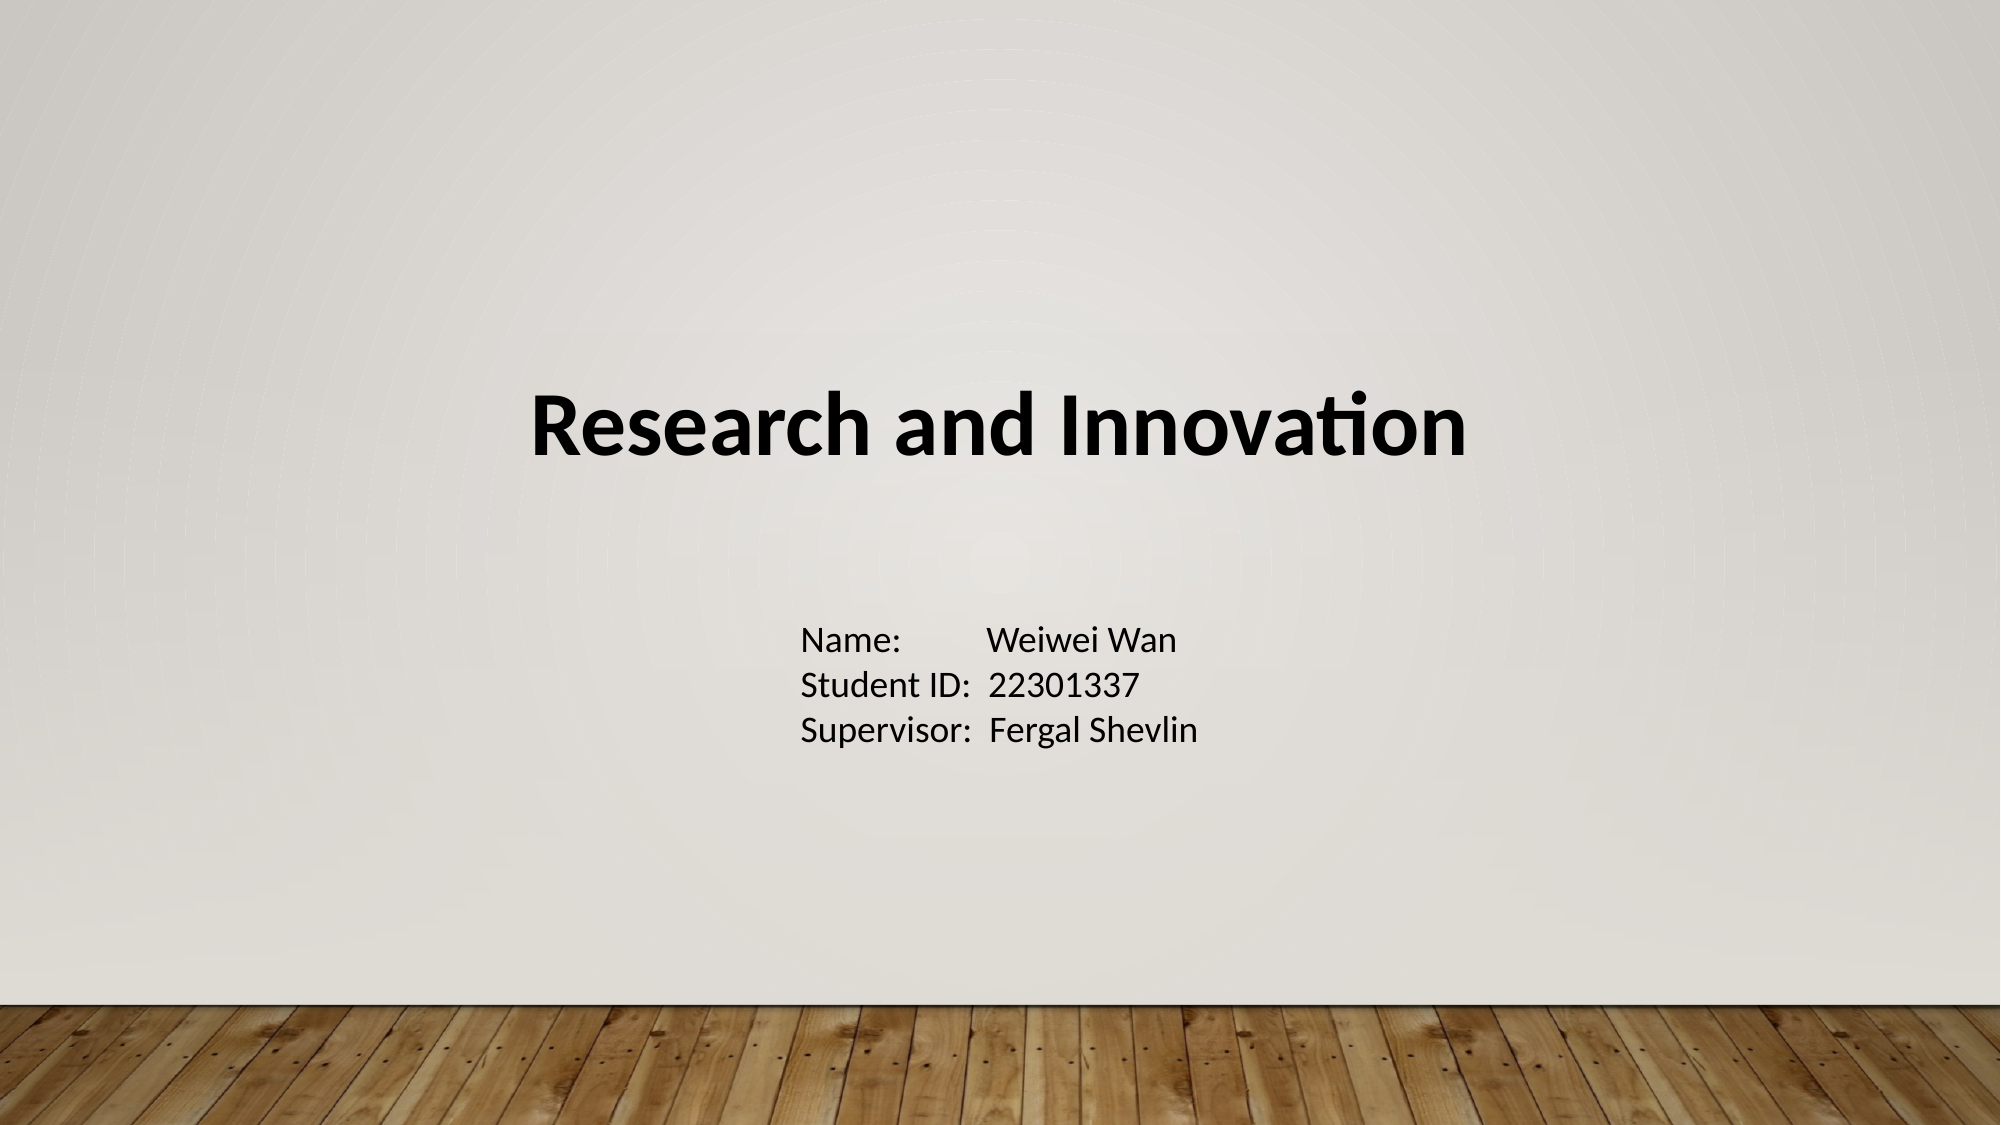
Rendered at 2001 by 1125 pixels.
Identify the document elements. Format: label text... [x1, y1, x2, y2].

text_box Research and Innovation [515, 355, 1485, 481]
text_box Name: Weiwei Wan Student ID: 22301337 Supervisor: Fergal Shevlin [785, 607, 1214, 757]
picture [0, 1005, 2000, 1125]
